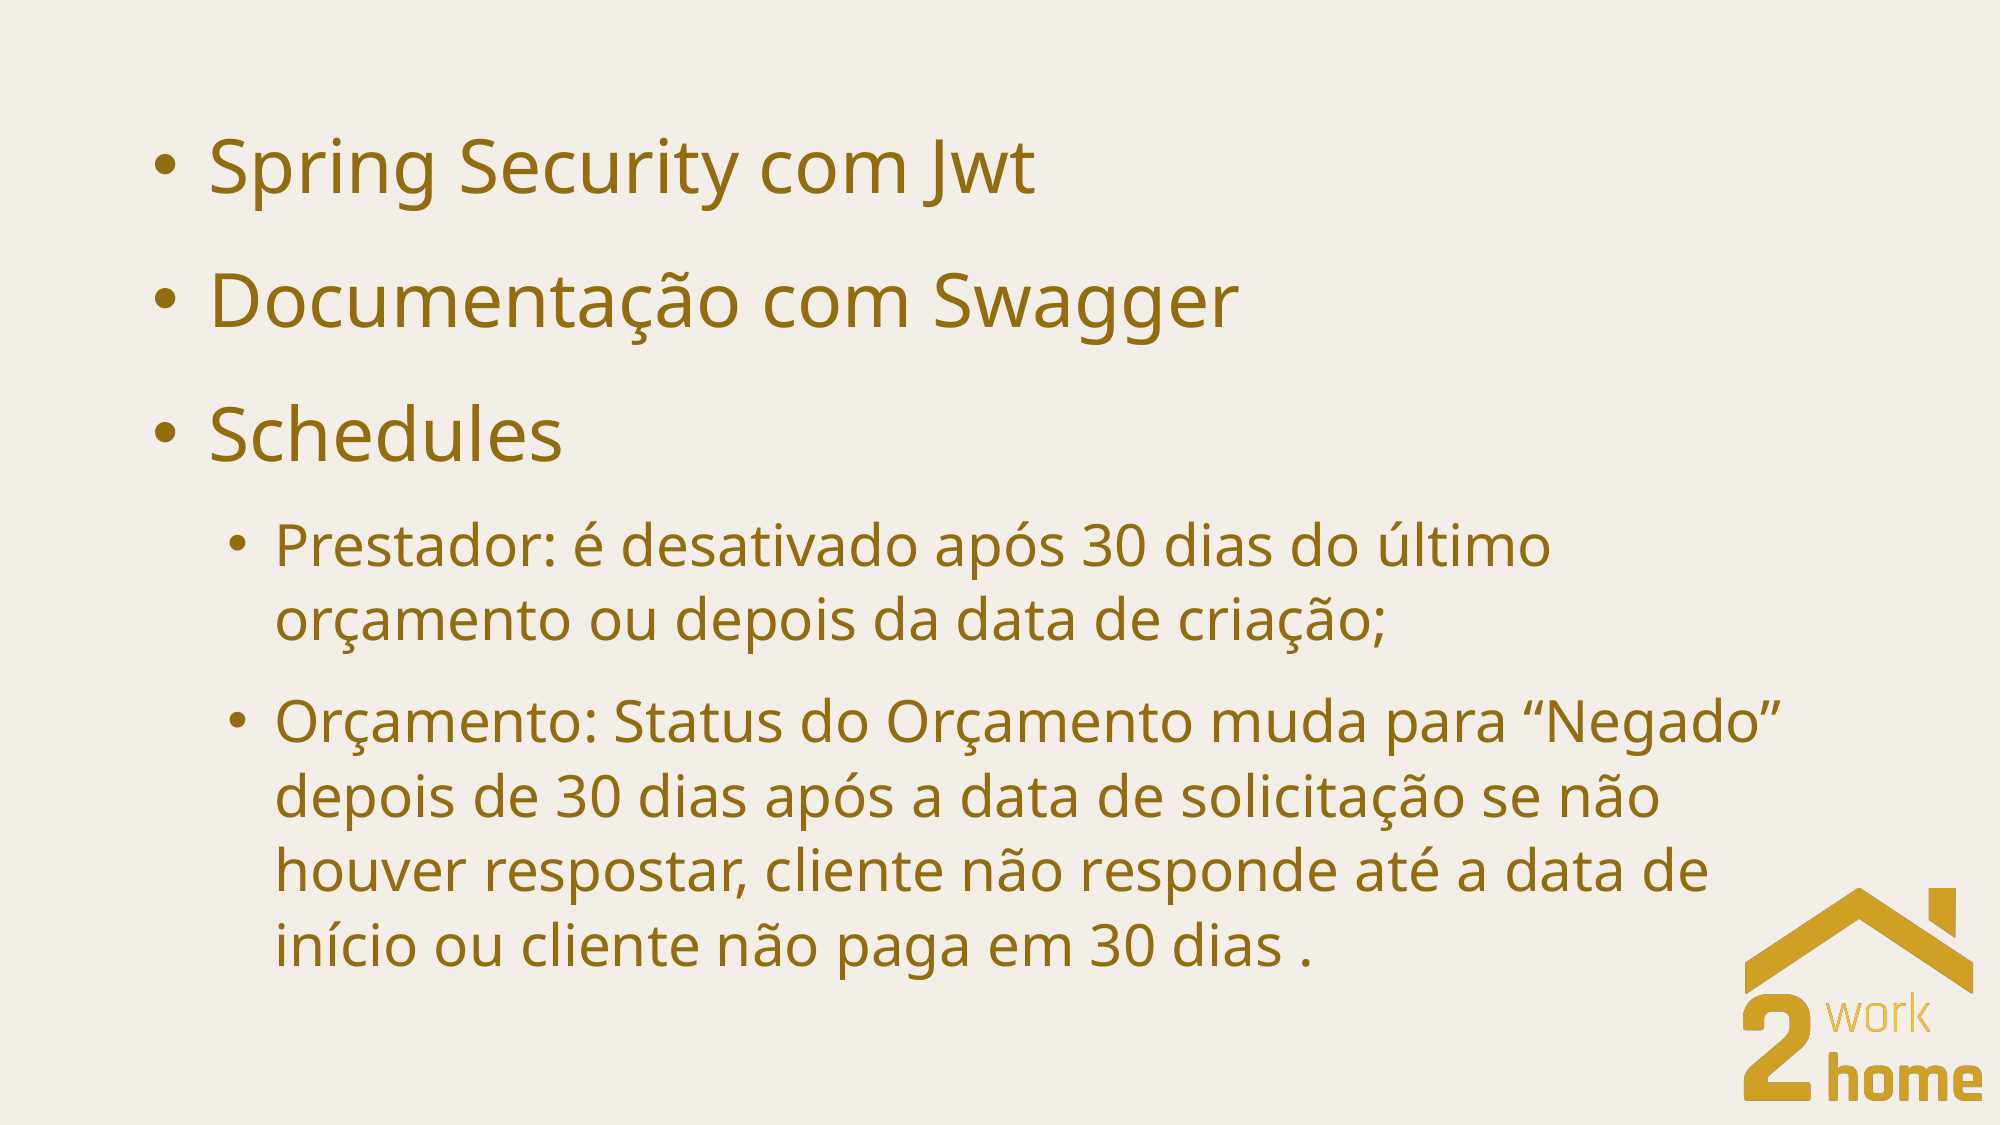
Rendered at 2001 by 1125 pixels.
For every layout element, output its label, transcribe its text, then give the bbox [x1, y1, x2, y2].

list Spring Security com Jwt Documentação com Swagger Schedules Prestador: é desativado após 30 dias do último orçamento ou depois da data de criação; Orçamento: Status do Orçamento muda para “Negado” depois de 30 dias após a data de solicitação se não houver respostar, cliente não responde até a data de início ou cliente não paga em 30 dias . [137, 104, 1863, 1014]
picture [1743, 888, 1982, 1101]
